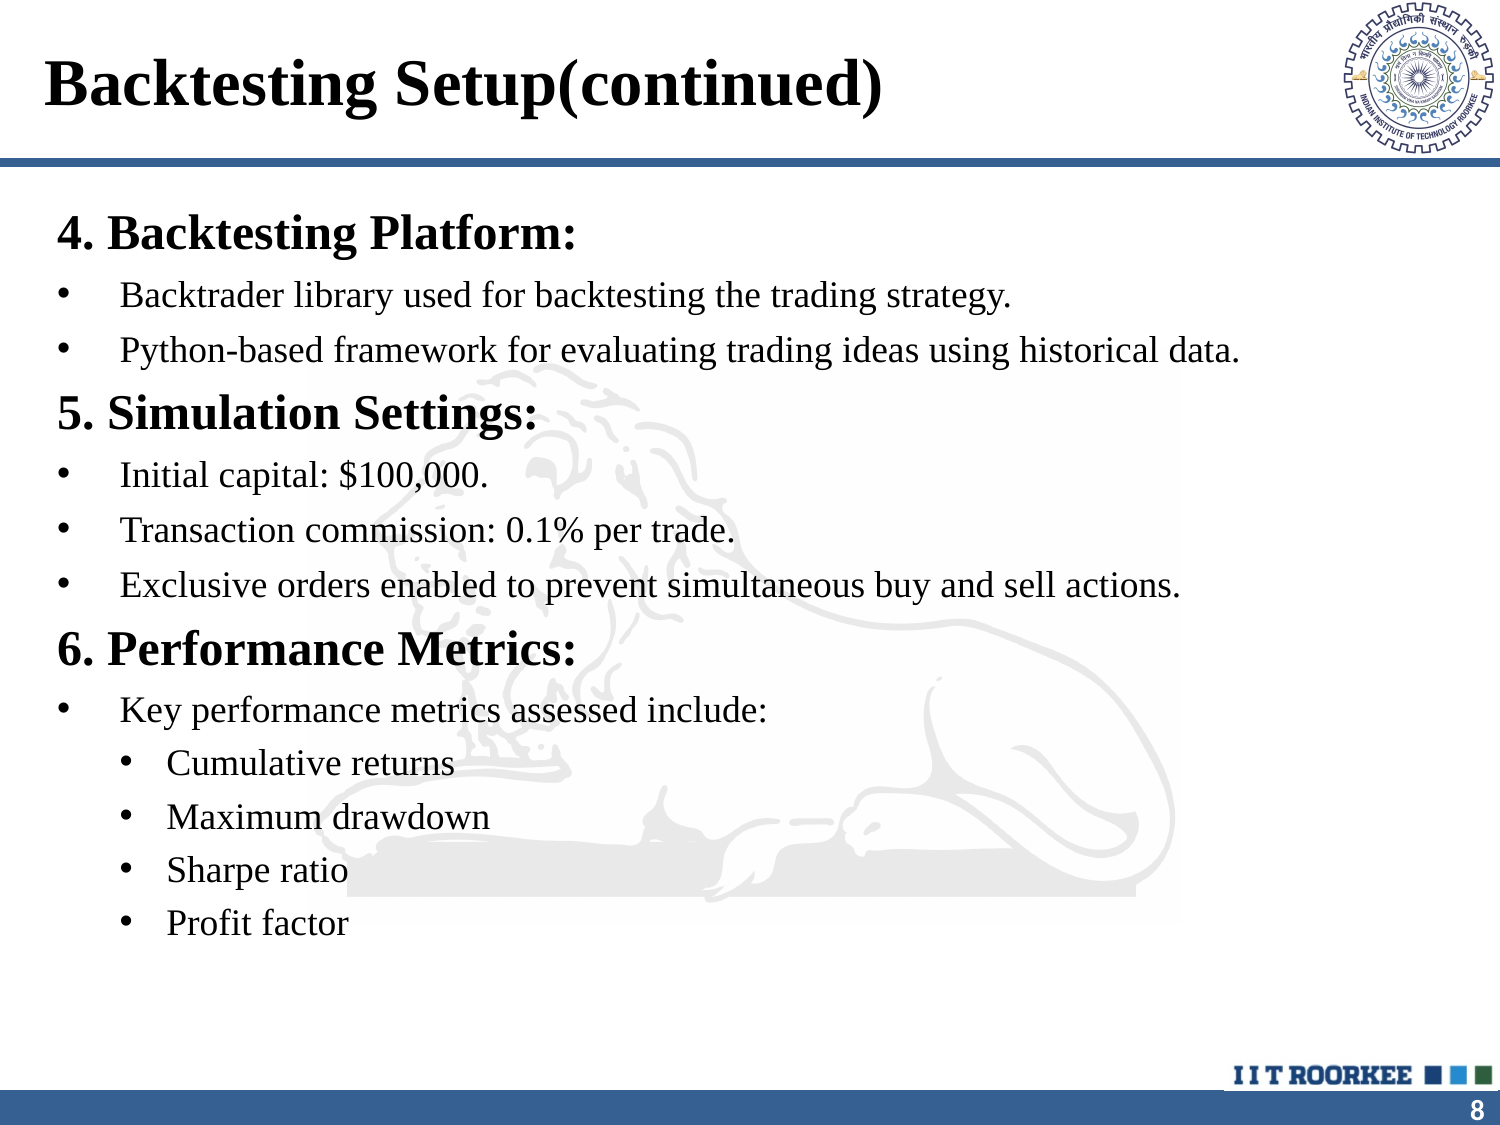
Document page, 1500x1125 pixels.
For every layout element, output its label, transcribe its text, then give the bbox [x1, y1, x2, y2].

list 4. Backtesting Platform: Backtrader library used for backtesting the trading strategy. Python-based framework for evaluating trading ideas using historical data. 5. Simulation Settings: Initial capital: $100,000. Transaction commission: 0.1% per trade. Exclusive orders enabled to prevent simultaneous buy and sell actions. 6. Performance Metrics: Key performance metrics assessed include: Cumulative returns Maximum drawdown Sharpe ratio Profit factor [29, 192, 1468, 1050]
title Backtesting Setup(continued) [29, 33, 1185, 125]
picture [1339, 0, 1500, 158]
picture [1224, 1057, 1498, 1091]
